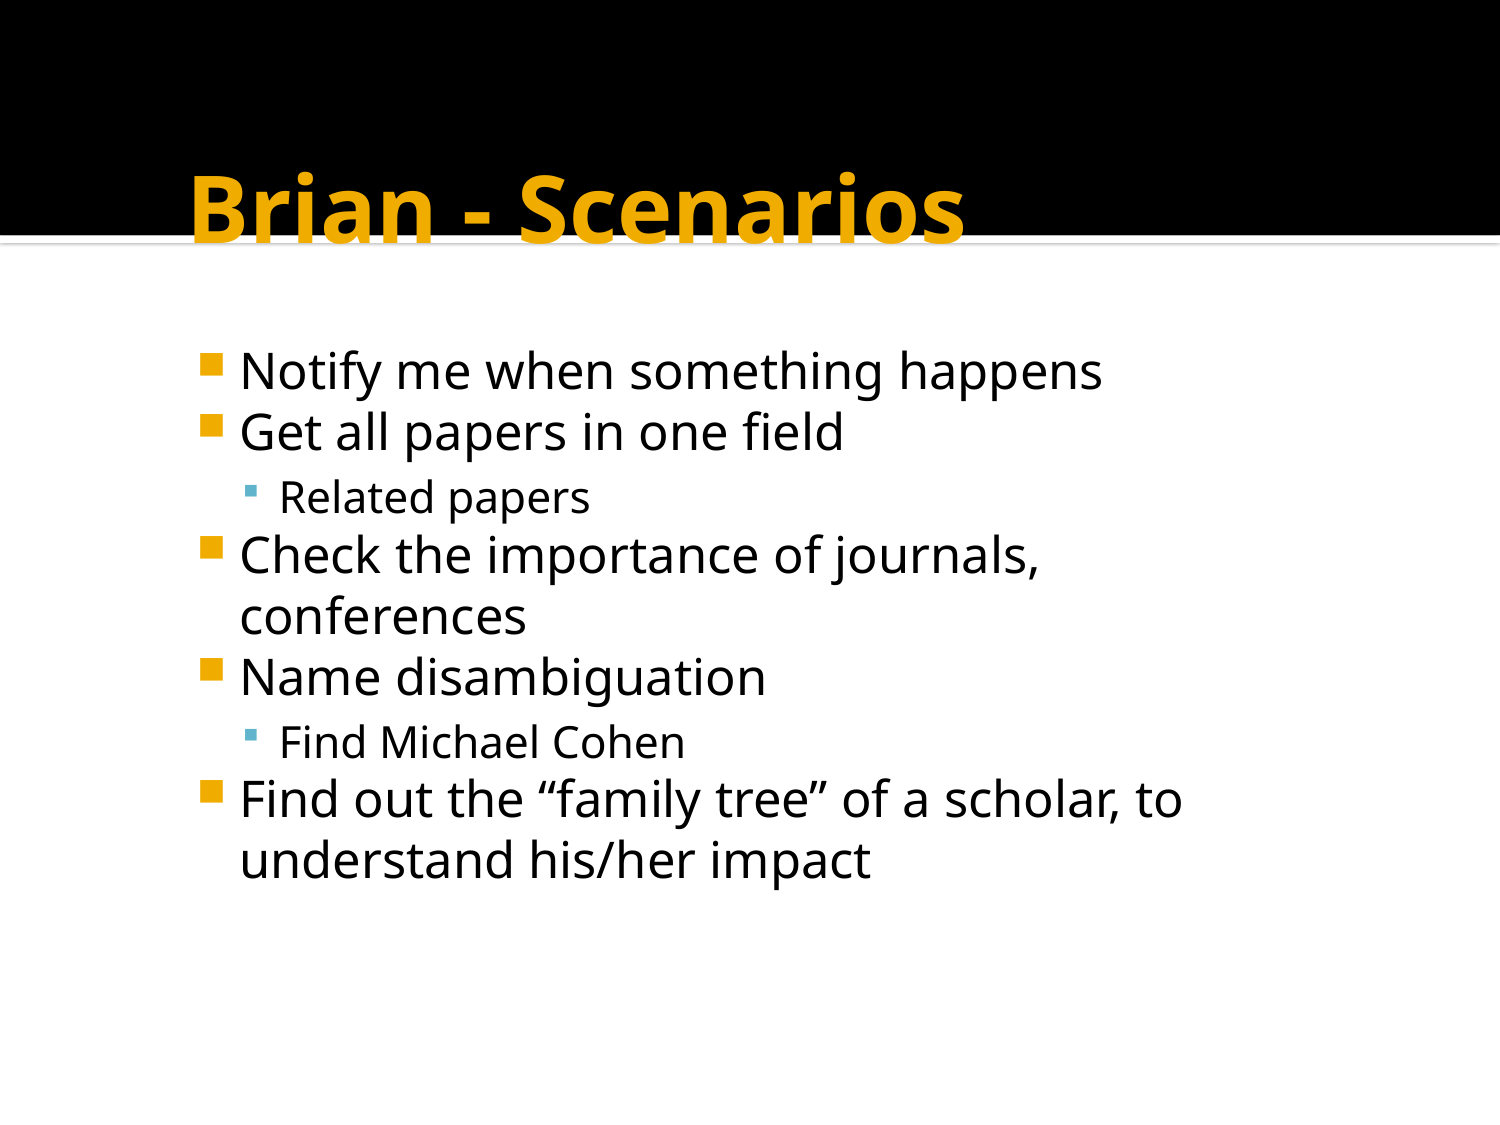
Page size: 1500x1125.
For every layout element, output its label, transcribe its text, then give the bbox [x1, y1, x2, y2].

list Notify me when something happens Get all papers in one field Related papers Check the importance of journals, conferences Name disambiguation Find Michael Cohen Find out the “family tree” of a scholar, to understand his/her impact [171, 324, 1283, 900]
title Brian - Scenarios [171, 112, 1324, 300]
